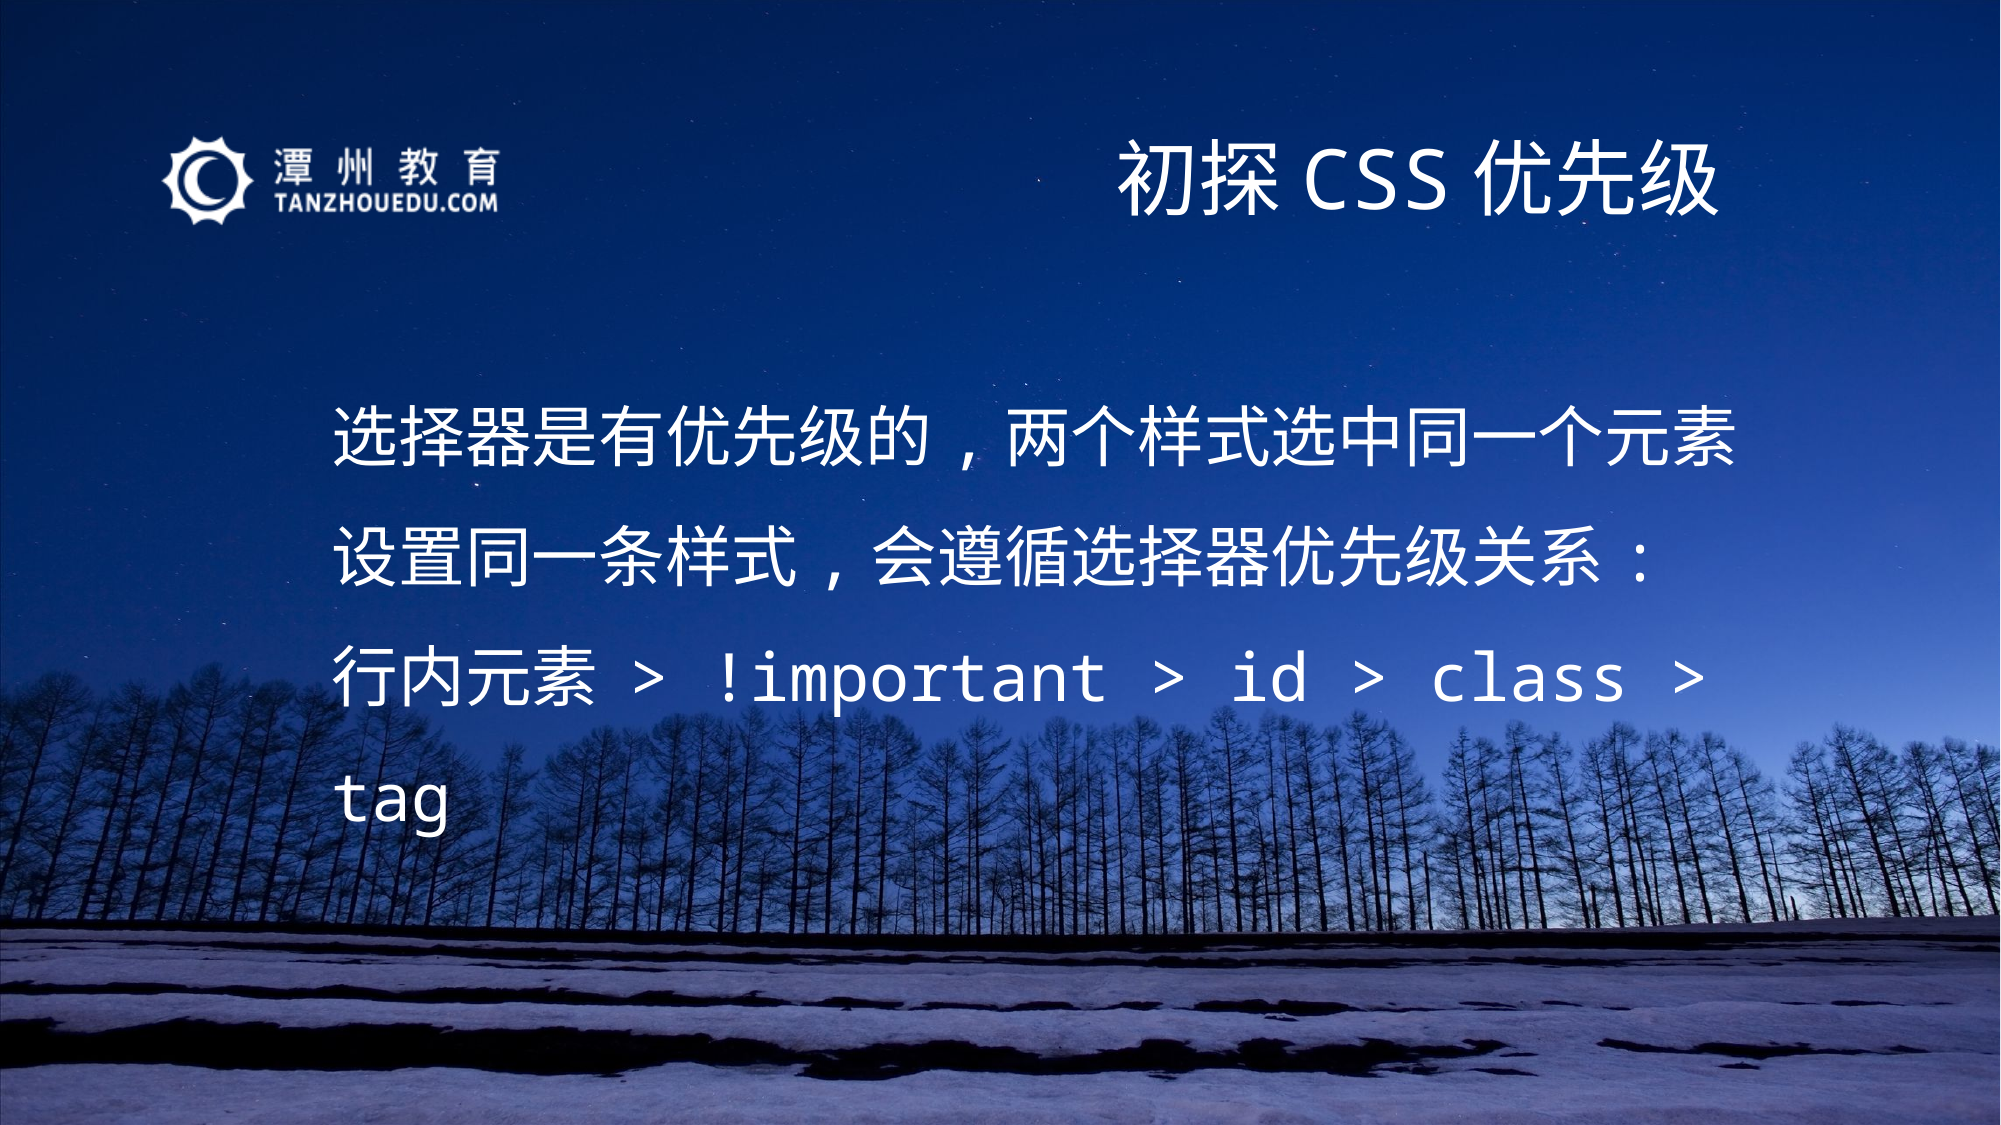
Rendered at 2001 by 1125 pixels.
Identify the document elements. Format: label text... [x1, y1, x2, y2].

picture [0, 0, 2001, 1125]
text_box 初探CSS优先级 [999, 119, 1837, 234]
text_box 选择器是有优先级的,两个样式选中同一个元素设置同一条样式,会遵循选择器优先级关系: 行内元素 > !important > id > class > tag [316, 347, 1769, 842]
